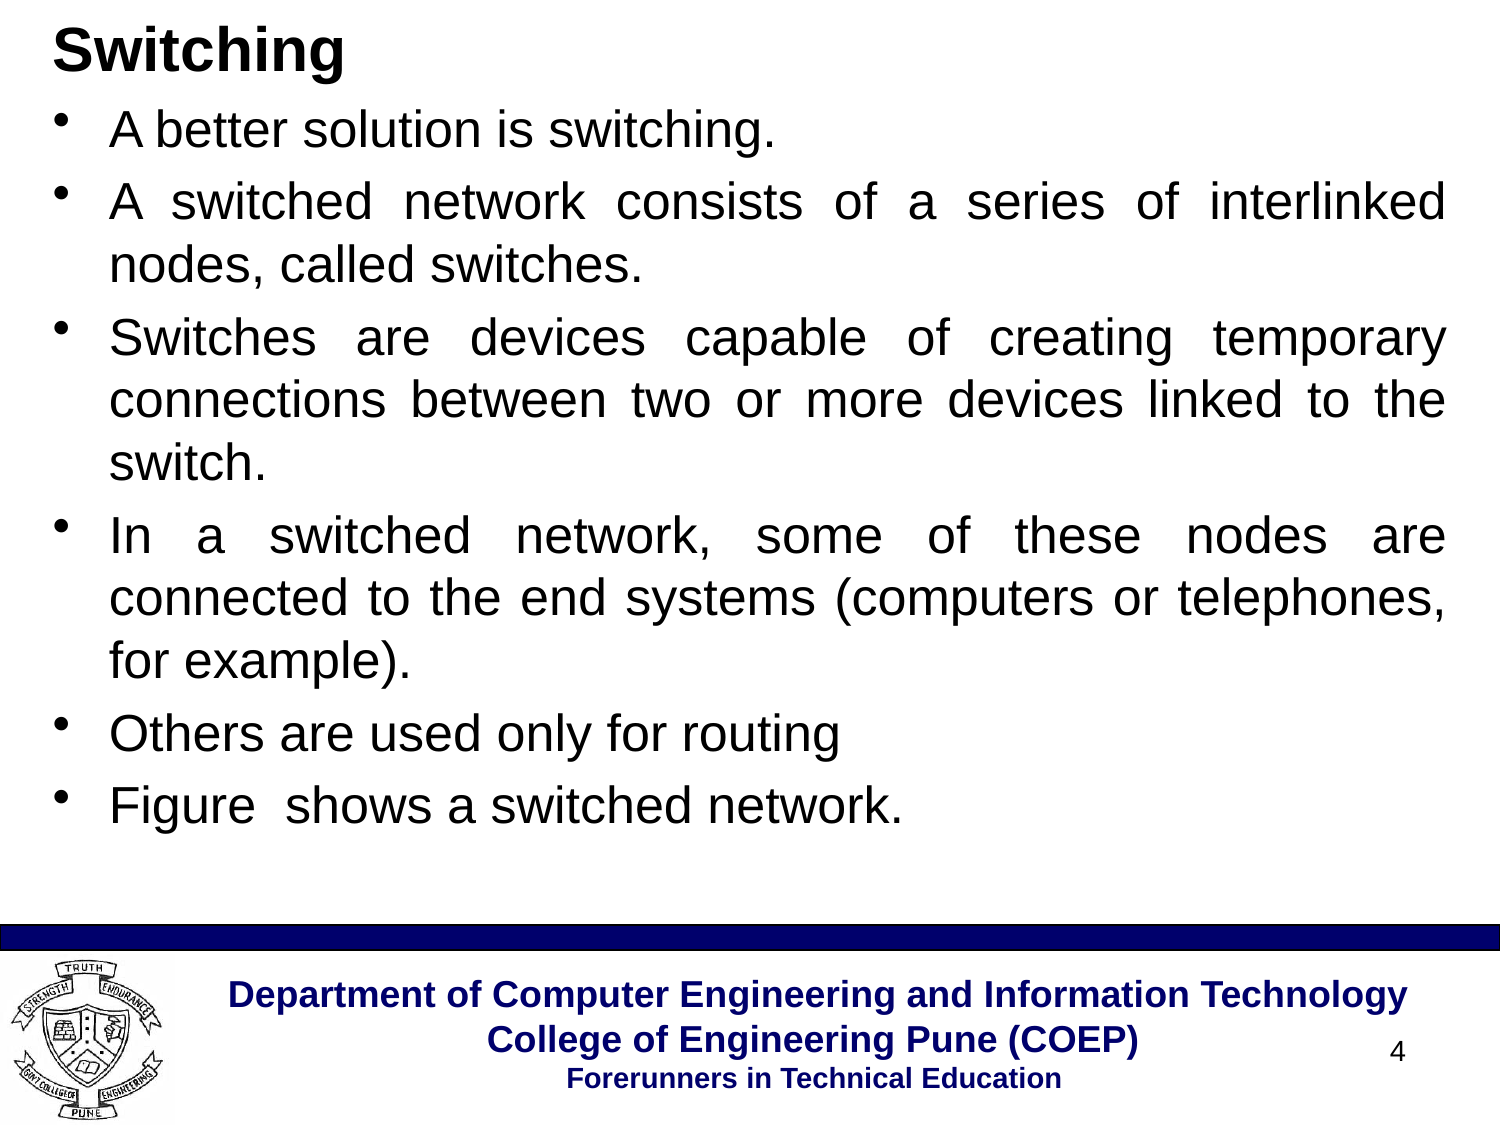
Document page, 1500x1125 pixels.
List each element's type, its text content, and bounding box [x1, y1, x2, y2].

picture [0, 954, 176, 1125]
list A better solution is switching. A switched network consists of a series of interlinked nodes, called switches. Switches are devices capable of creating temporary connections between two or more devices linked to the switch. In a switched network, some of these nodes are connected to the end systems (computers or telephones, for example). Others are used only for routing Figure shows a switched network. [37, 87, 1463, 901]
title Switching [37, 12, 1426, 81]
text_box 4 [1374, 1024, 1425, 1088]
text_box [0, 924, 1500, 950]
